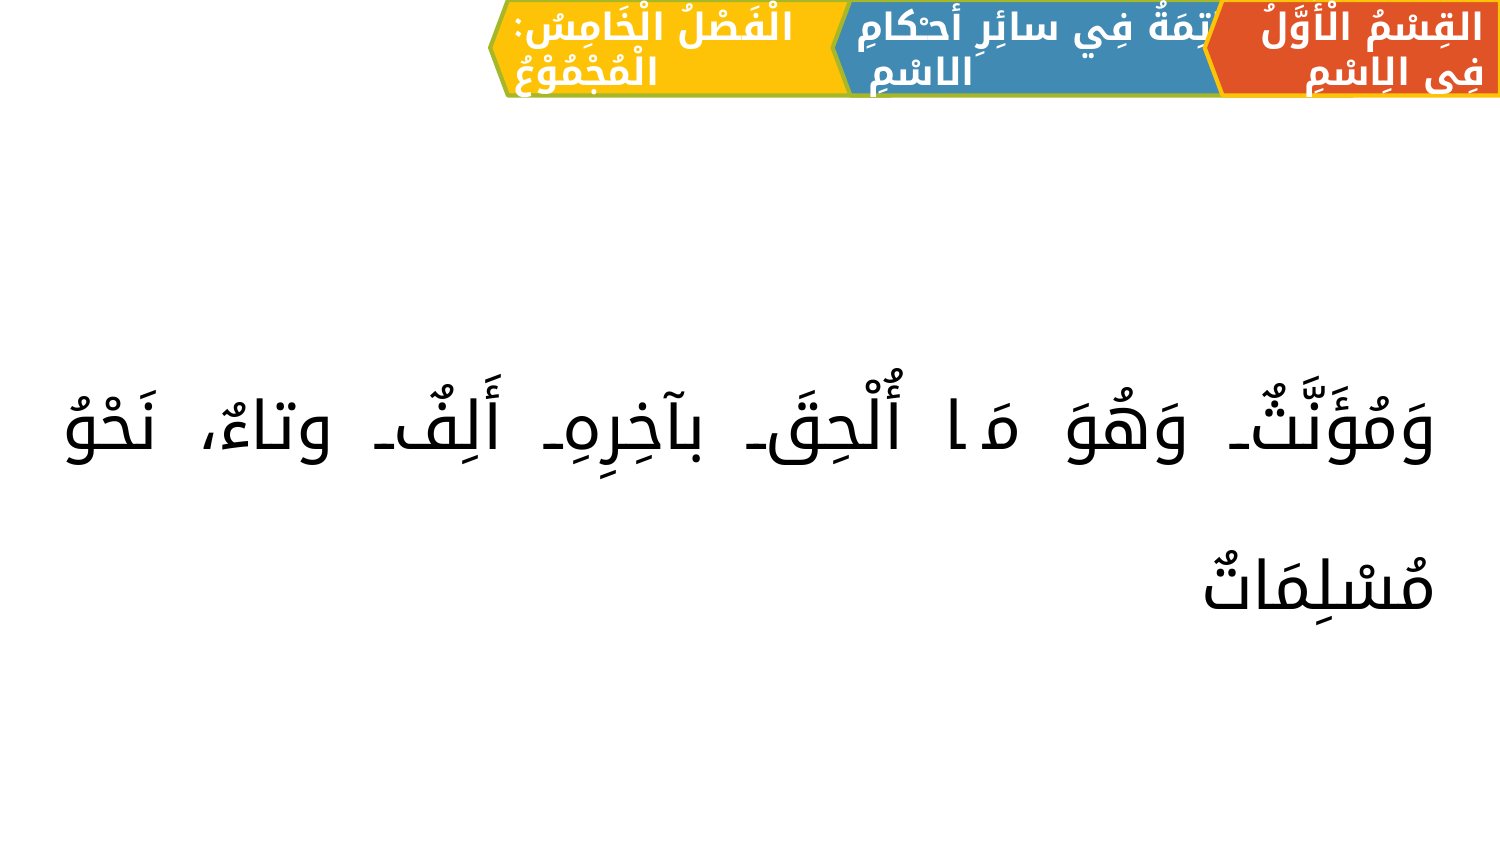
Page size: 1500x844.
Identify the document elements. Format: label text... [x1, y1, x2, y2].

text_box الْفَصْلُ الْخَامِسُ: الْمُجْمُوْعُ [488, 0, 849, 98]
text_box القِسْمُ الْأَوَّلُ فِي الِاسْمِ [1202, 0, 1500, 98]
text_box الْخَاتِمَةُ فِي سائِرِ أحـْكامِ الاسْمِ [830, 0, 1221, 98]
list وَمُؤَنَّثٌ وَهُوَ مَا أُلْحِقَ بآخِرِهِ أَلِفٌ وتاءٌ، نَحْوُ مُسْلِمَاتٌ [29, 102, 1471, 824]
